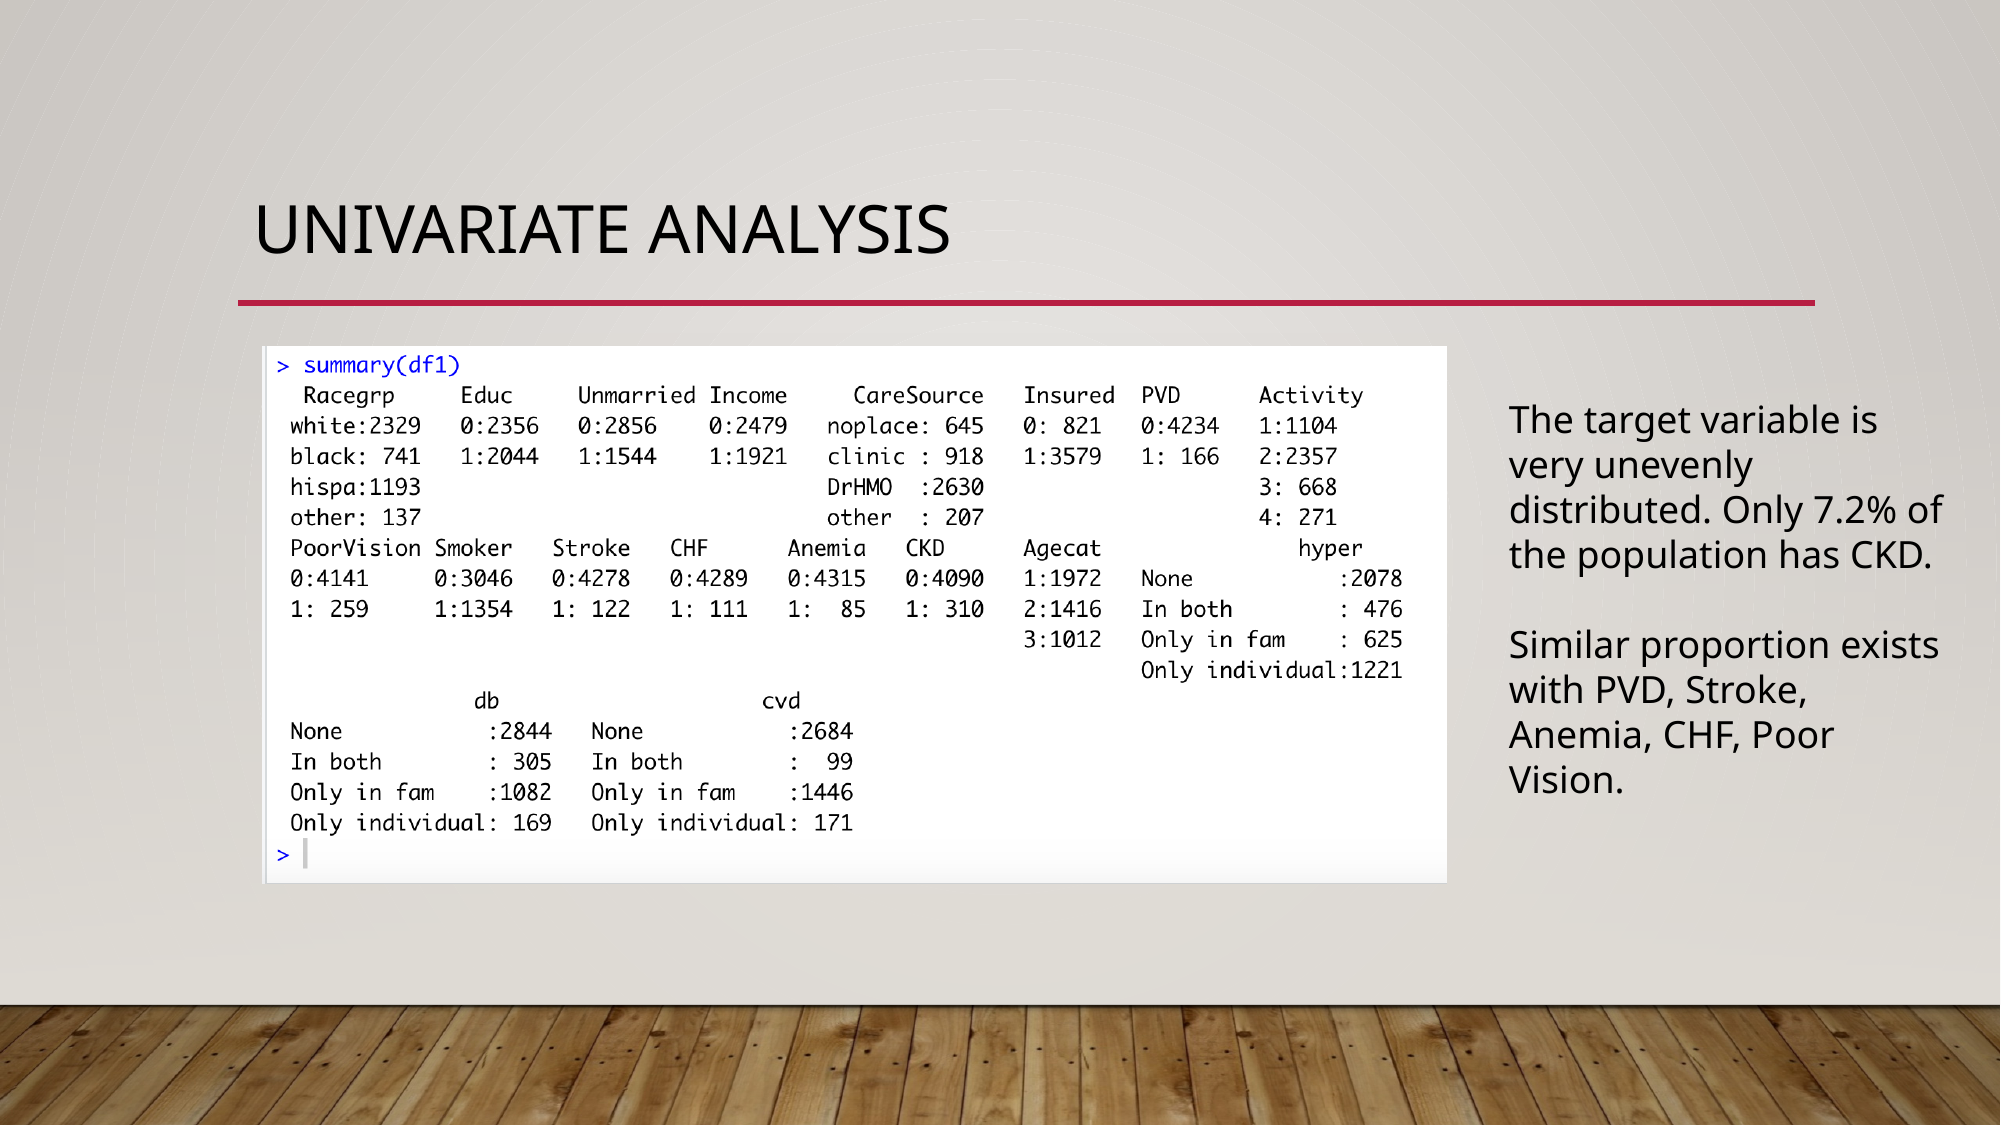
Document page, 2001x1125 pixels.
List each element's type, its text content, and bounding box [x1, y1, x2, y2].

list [261, 345, 1447, 884]
text_box The target variable is very unevenly distributed. Only 7.2% of the population has CKD. Similar proportion exists with PVD, Stroke, Anemia, CHF, Poor Vision. [1494, 388, 1966, 809]
picture [0, 1005, 2000, 1125]
title UNIVARIATE ANALYSIS [238, 188, 1814, 305]
